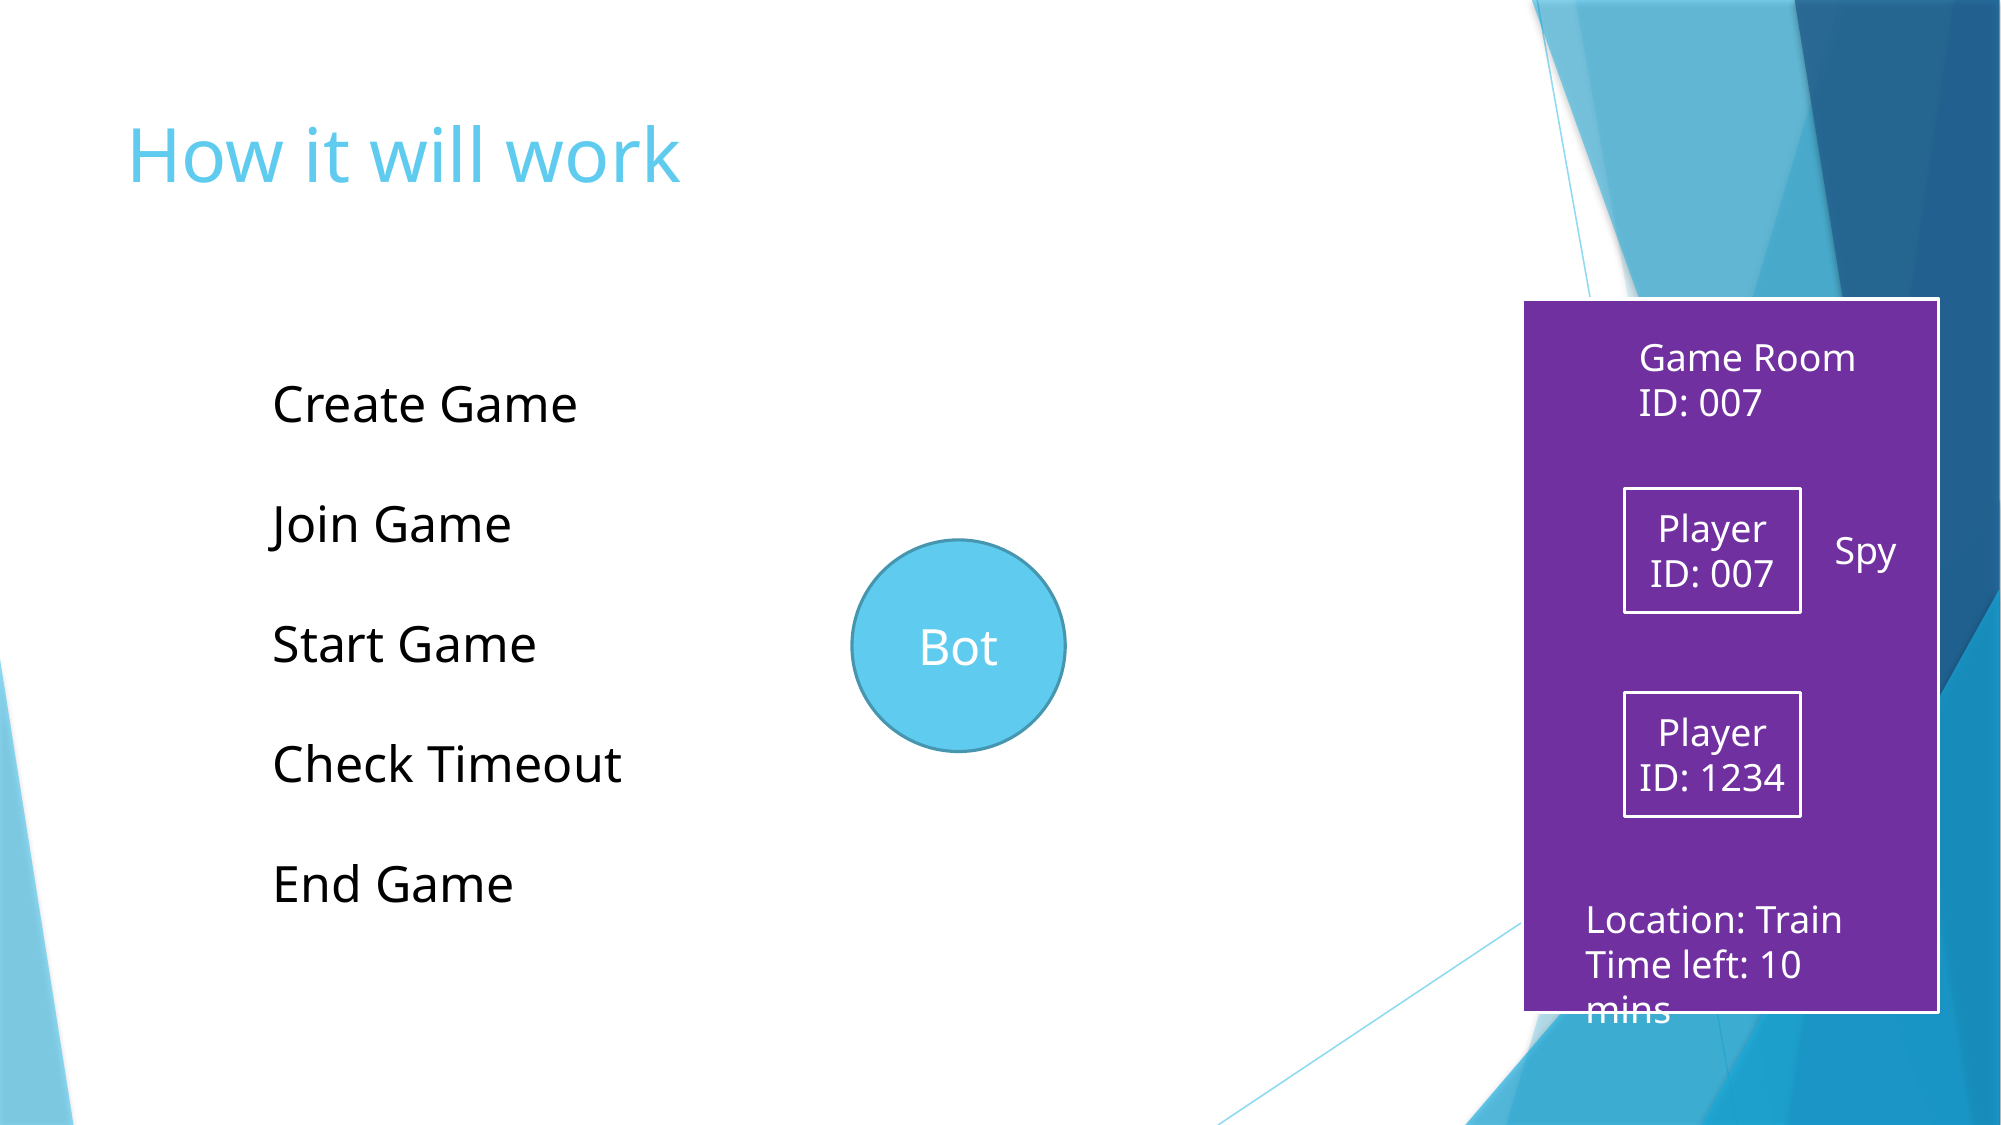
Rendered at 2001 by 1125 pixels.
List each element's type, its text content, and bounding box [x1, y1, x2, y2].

text_box Player ID: 1234 [1623, 691, 1802, 818]
text_box Location: Train Time left: 10 mins [1570, 888, 1910, 1038]
text_box Create Game Join Game Start Game Check Timeout End Game [258, 365, 709, 921]
text_box Bot [850, 538, 1067, 754]
text_box Player ID: 007 [1623, 487, 1802, 614]
text_box [1521, 297, 1940, 1014]
title How it will work [111, 99, 1522, 317]
text_box Game Room ID: 007 [1624, 326, 1905, 432]
text_box Spy [1819, 519, 1920, 580]
